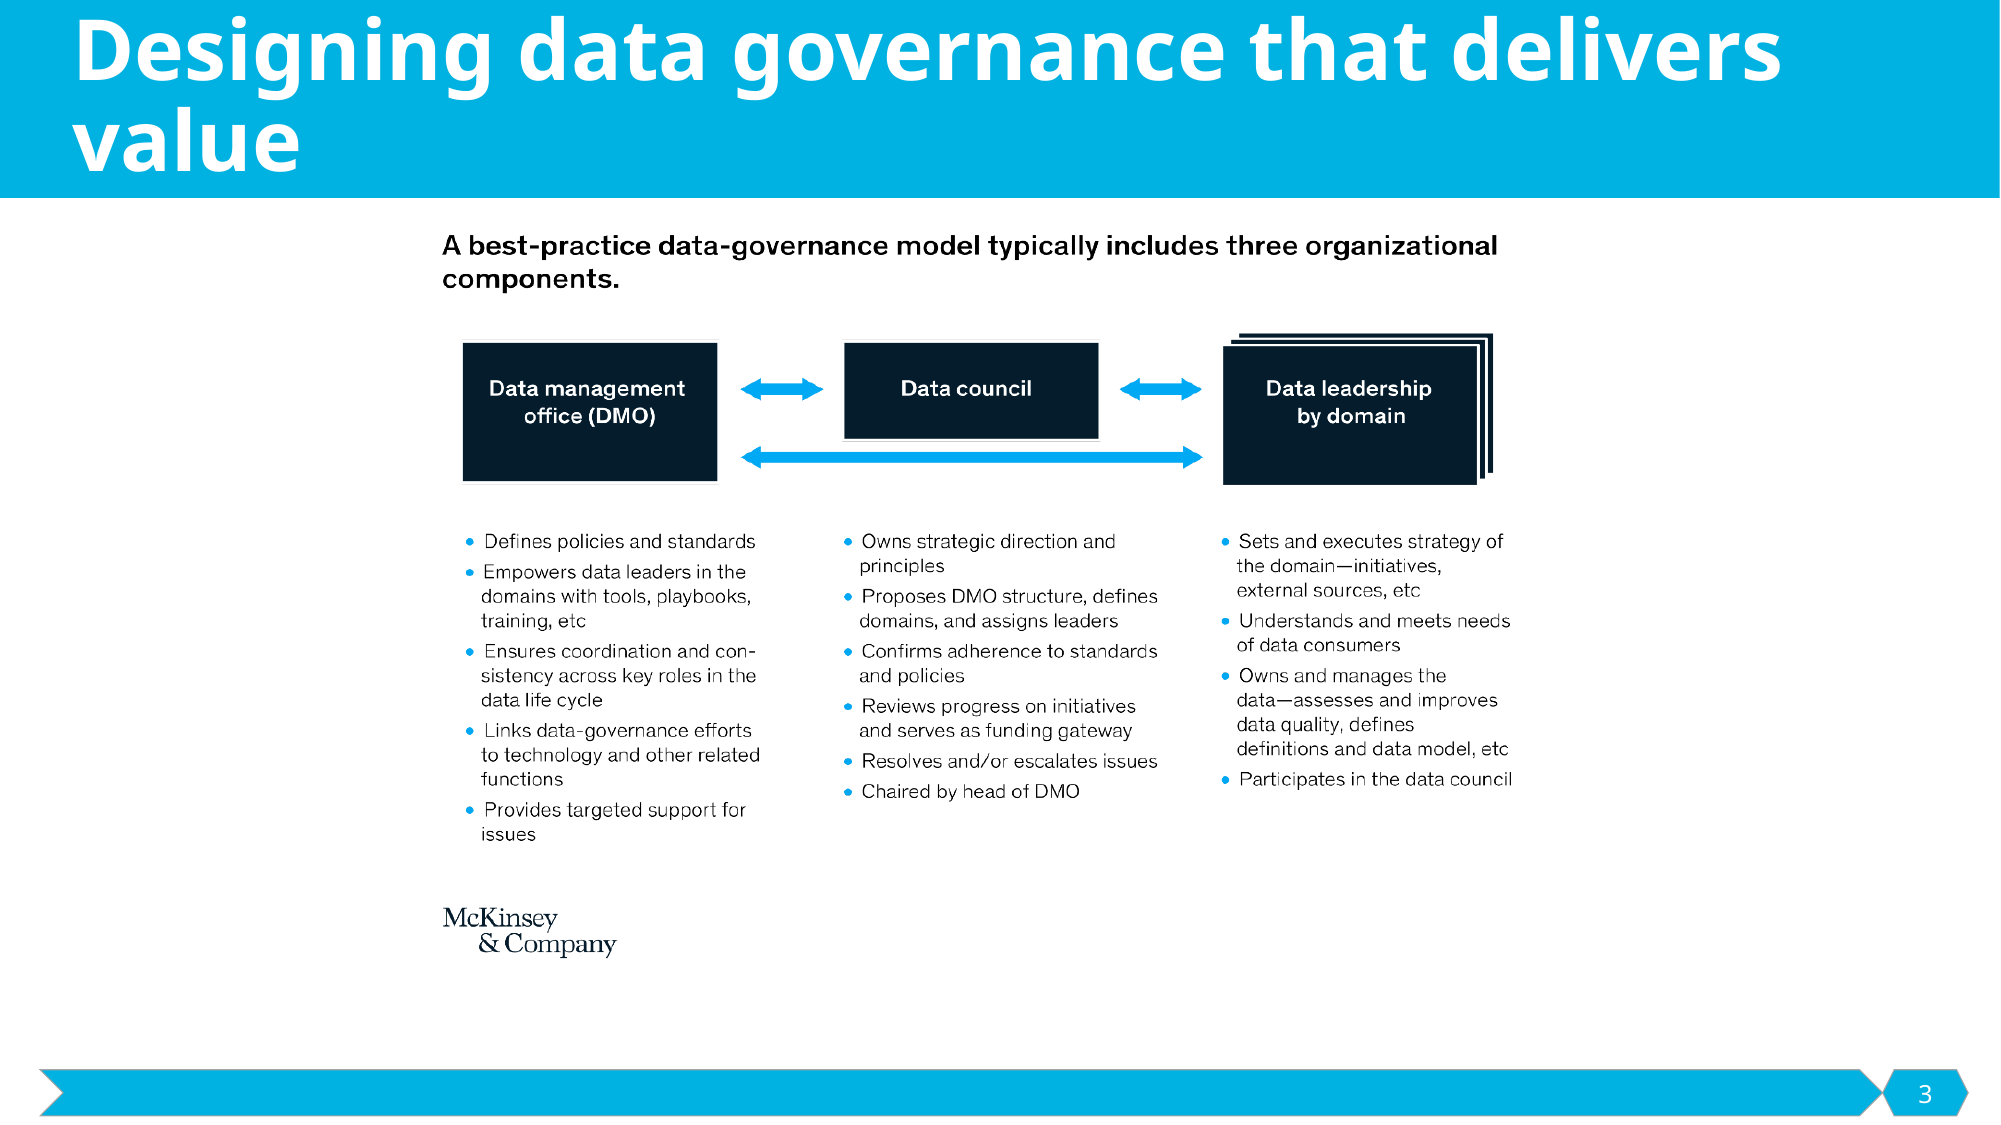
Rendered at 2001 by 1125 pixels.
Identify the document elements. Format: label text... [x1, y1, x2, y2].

slide_number 3 [1882, 1065, 1969, 1125]
picture [439, 232, 1514, 962]
title Designing data governance that delivers value [56, 0, 1969, 199]
